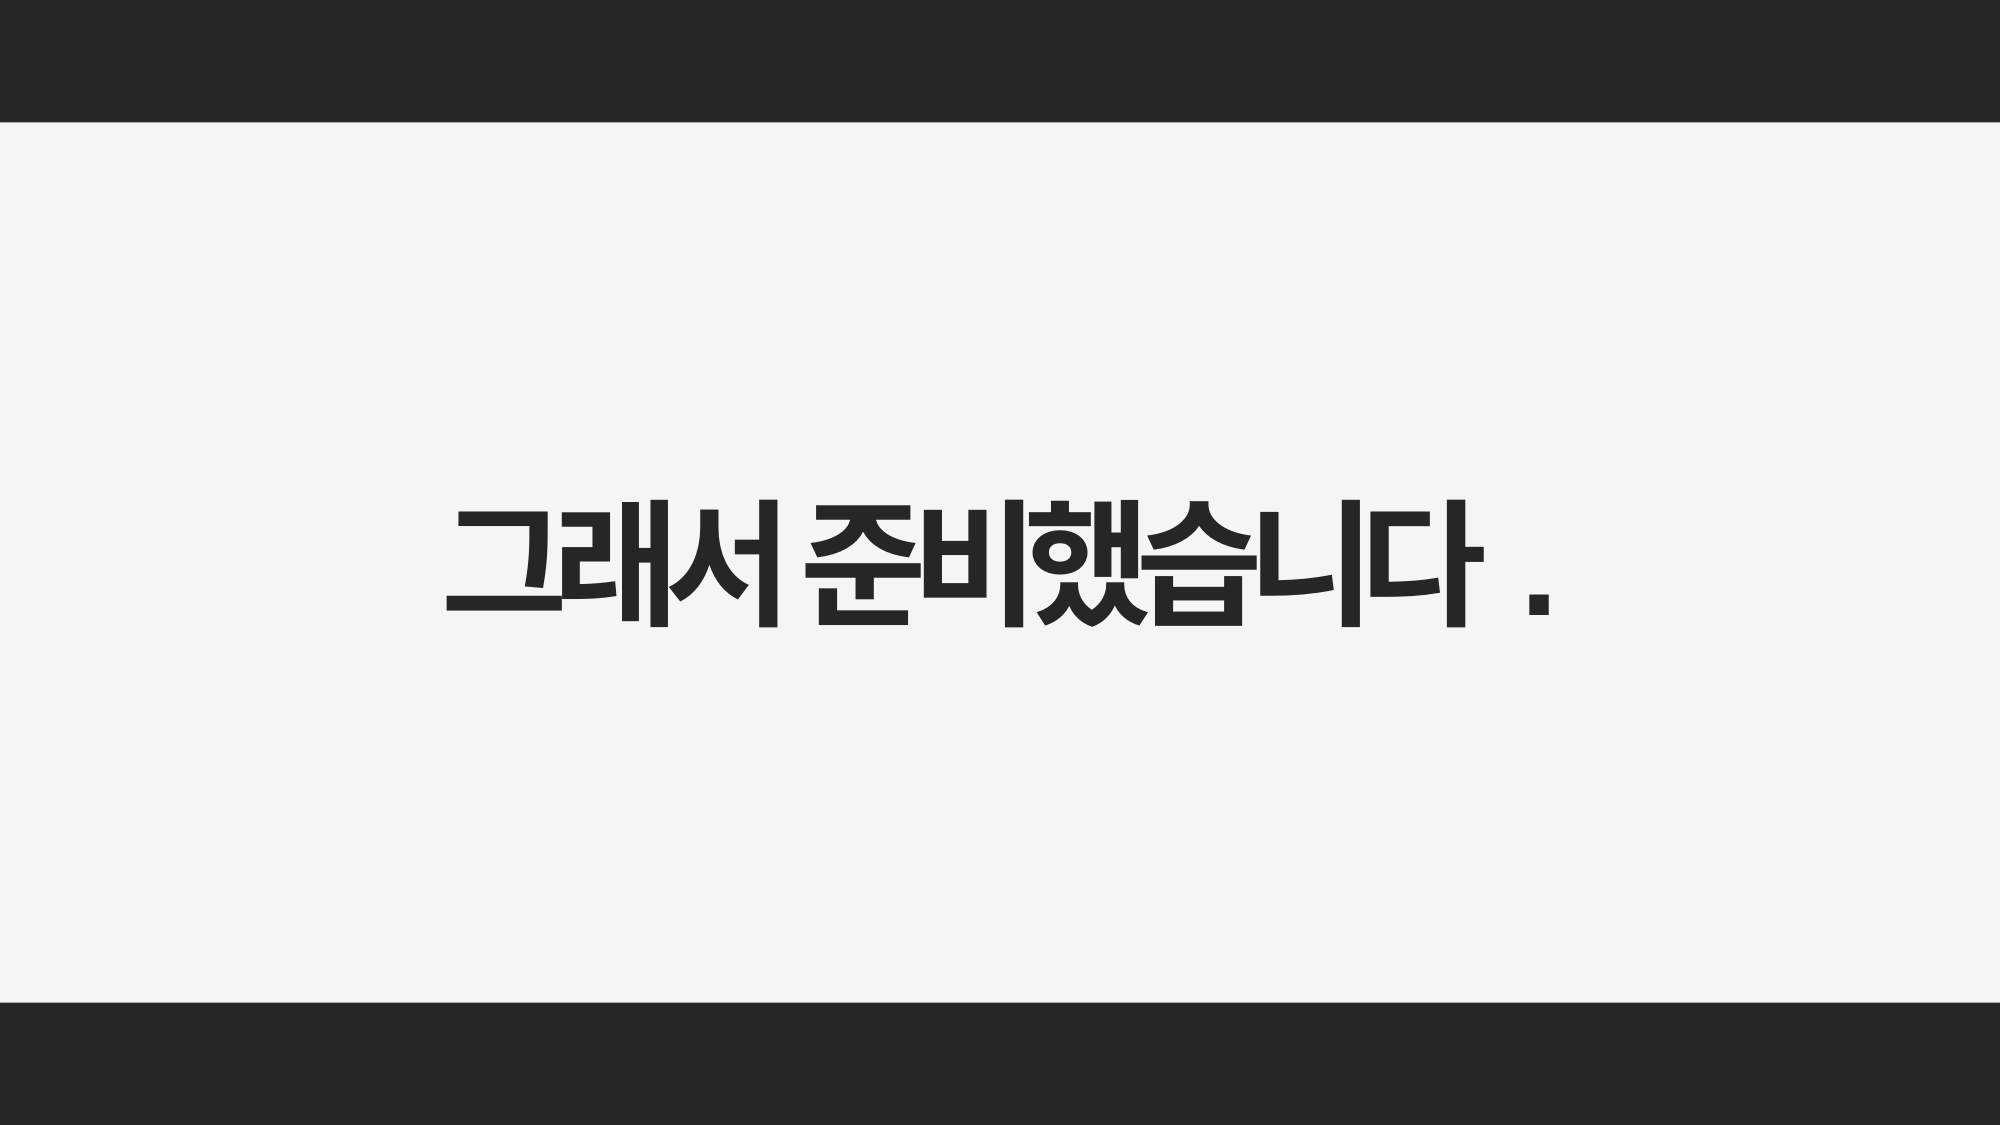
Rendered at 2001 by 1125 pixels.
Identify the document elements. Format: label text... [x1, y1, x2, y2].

text_box 그래서 준비했습니다. [426, 470, 1574, 650]
text_box [0, 0, 2000, 123]
text_box [0, 1002, 2000, 1125]
